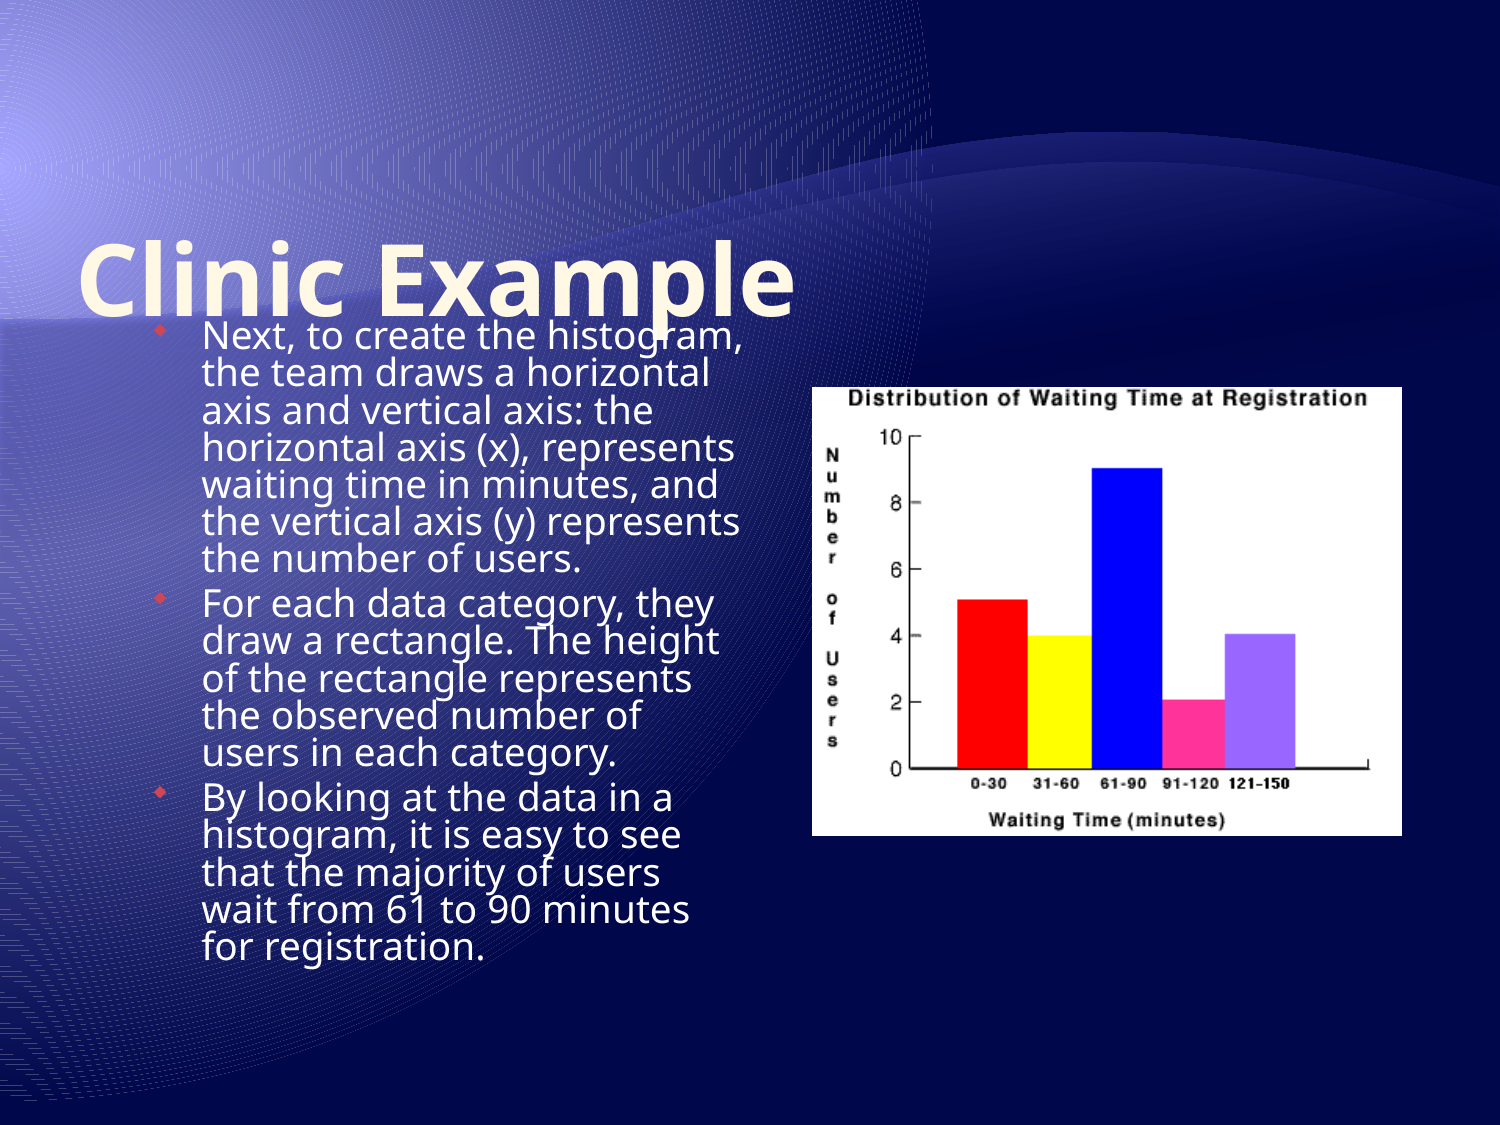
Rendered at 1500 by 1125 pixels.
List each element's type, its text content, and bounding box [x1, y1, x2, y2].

list Next, to create the histogram, the team draws a horizontal axis and vertical axis: the horizontal axis (x), represents waiting time in minutes, and the vertical axis (y) represents the number of users. For each data category, they draw a rectangle. The height of the rectangle represents the observed number of users in each category. By looking at the data in a histogram, it is easy to see that the majority of users wait from 61 to 90 minutes for registration. [137, 312, 763, 1000]
title Clinic Example [75, 87, 1425, 338]
picture [812, 387, 1402, 837]
